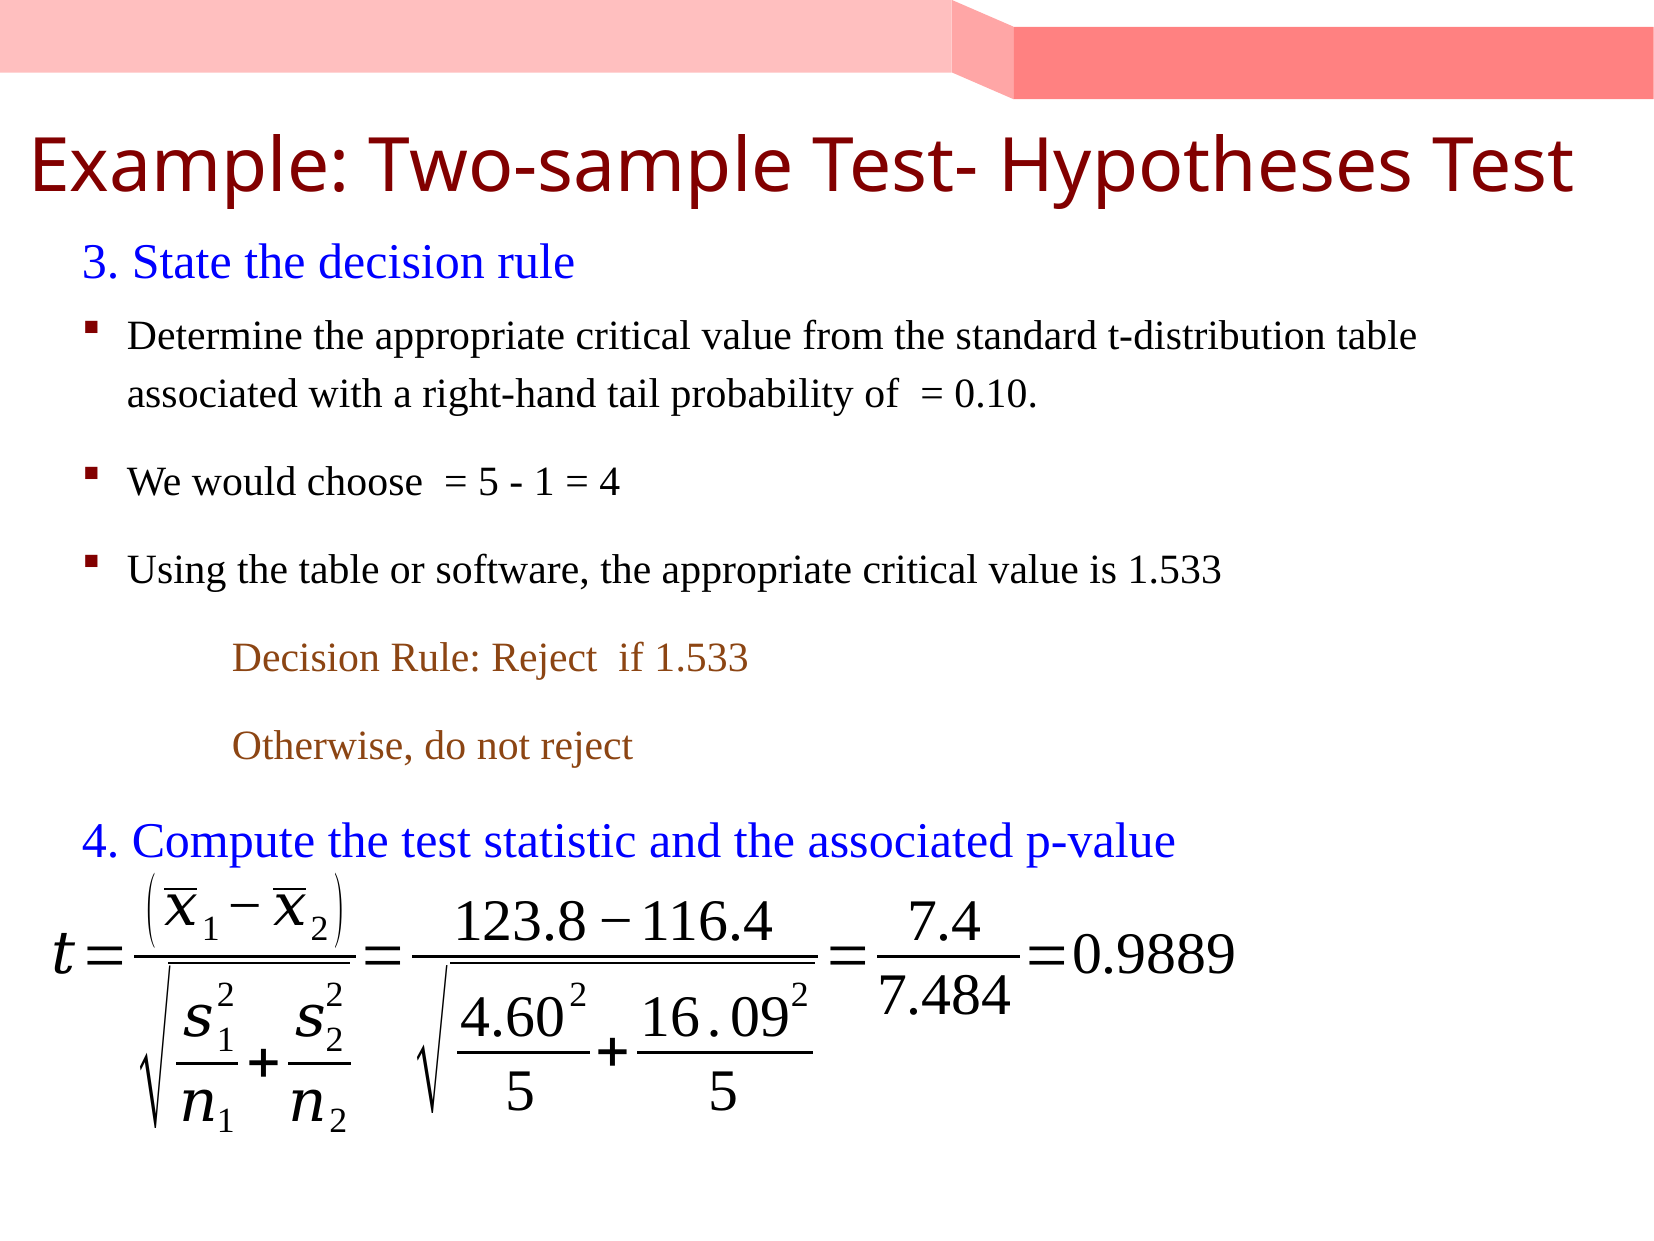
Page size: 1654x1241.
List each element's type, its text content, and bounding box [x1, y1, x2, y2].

title Example: Two-sample Test- Hypotheses Test [26, 50, 1577, 258]
